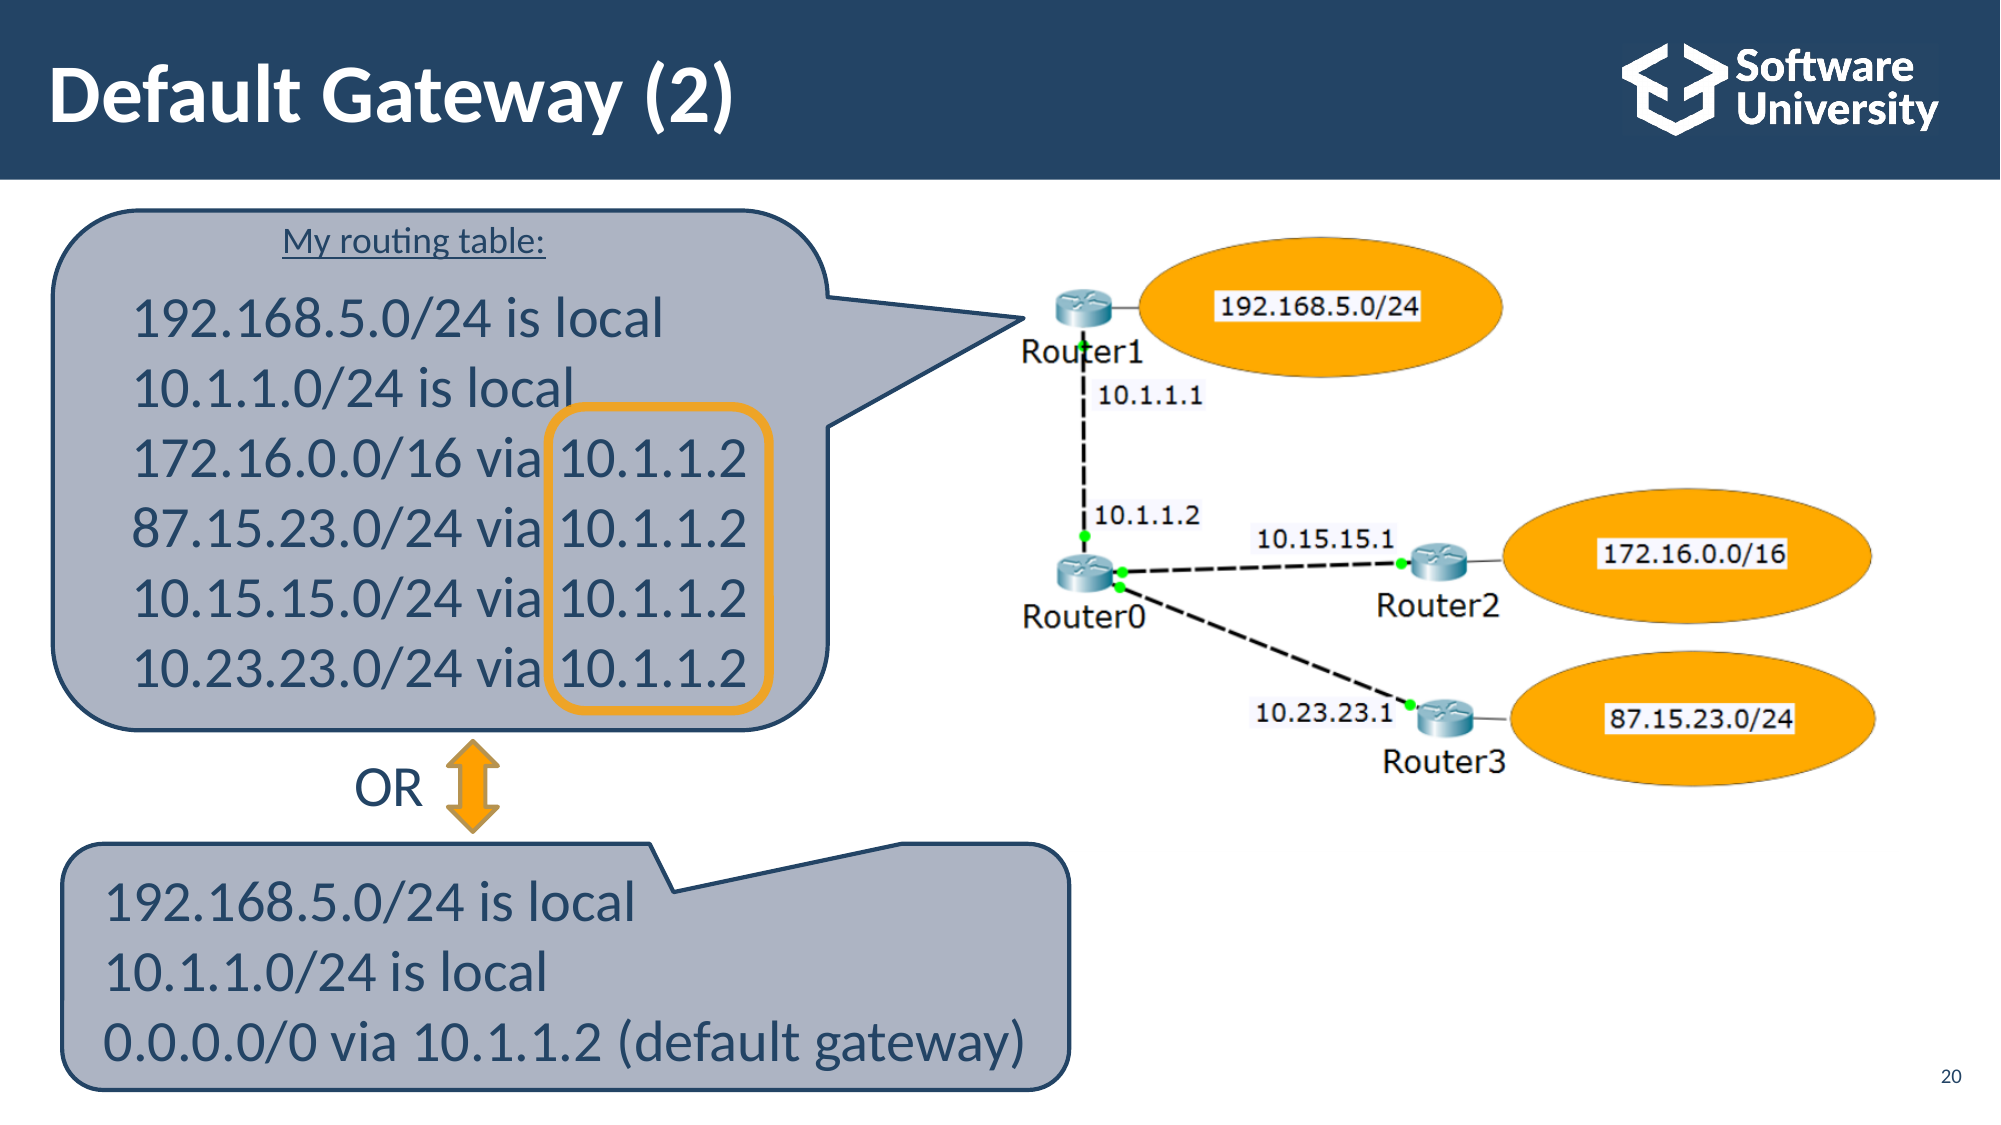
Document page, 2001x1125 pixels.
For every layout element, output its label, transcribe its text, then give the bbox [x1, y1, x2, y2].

slide_number 20 [1897, 1049, 1968, 1101]
text_box [445, 738, 500, 834]
text_box 192.168.5.0/24 is local 10.1.1.0/24 is local 172.16.0.0/16 via 10.1.1.2 87.15.23.0/24 via 10.1.1.2 10.15.15.0/24 via 10.1.1.2 10.23.23.0/24 via 10.1.1.2 [116, 271, 765, 707]
text_box [546, 404, 772, 713]
text_box My routing table: [267, 209, 561, 269]
picture [1622, 43, 1939, 136]
text_box [50, 208, 978, 733]
title Default Gateway (2) [31, 16, 1591, 162]
text_box 192.168.5.0/24 is local 10.1.1.0/24 is local 0.0.0.0/0 via 10.1.1.2 (default gateway) [88, 856, 1043, 1081]
text_box [60, 841, 1072, 1093]
text_box OR [339, 740, 440, 826]
picture [983, 188, 1911, 853]
